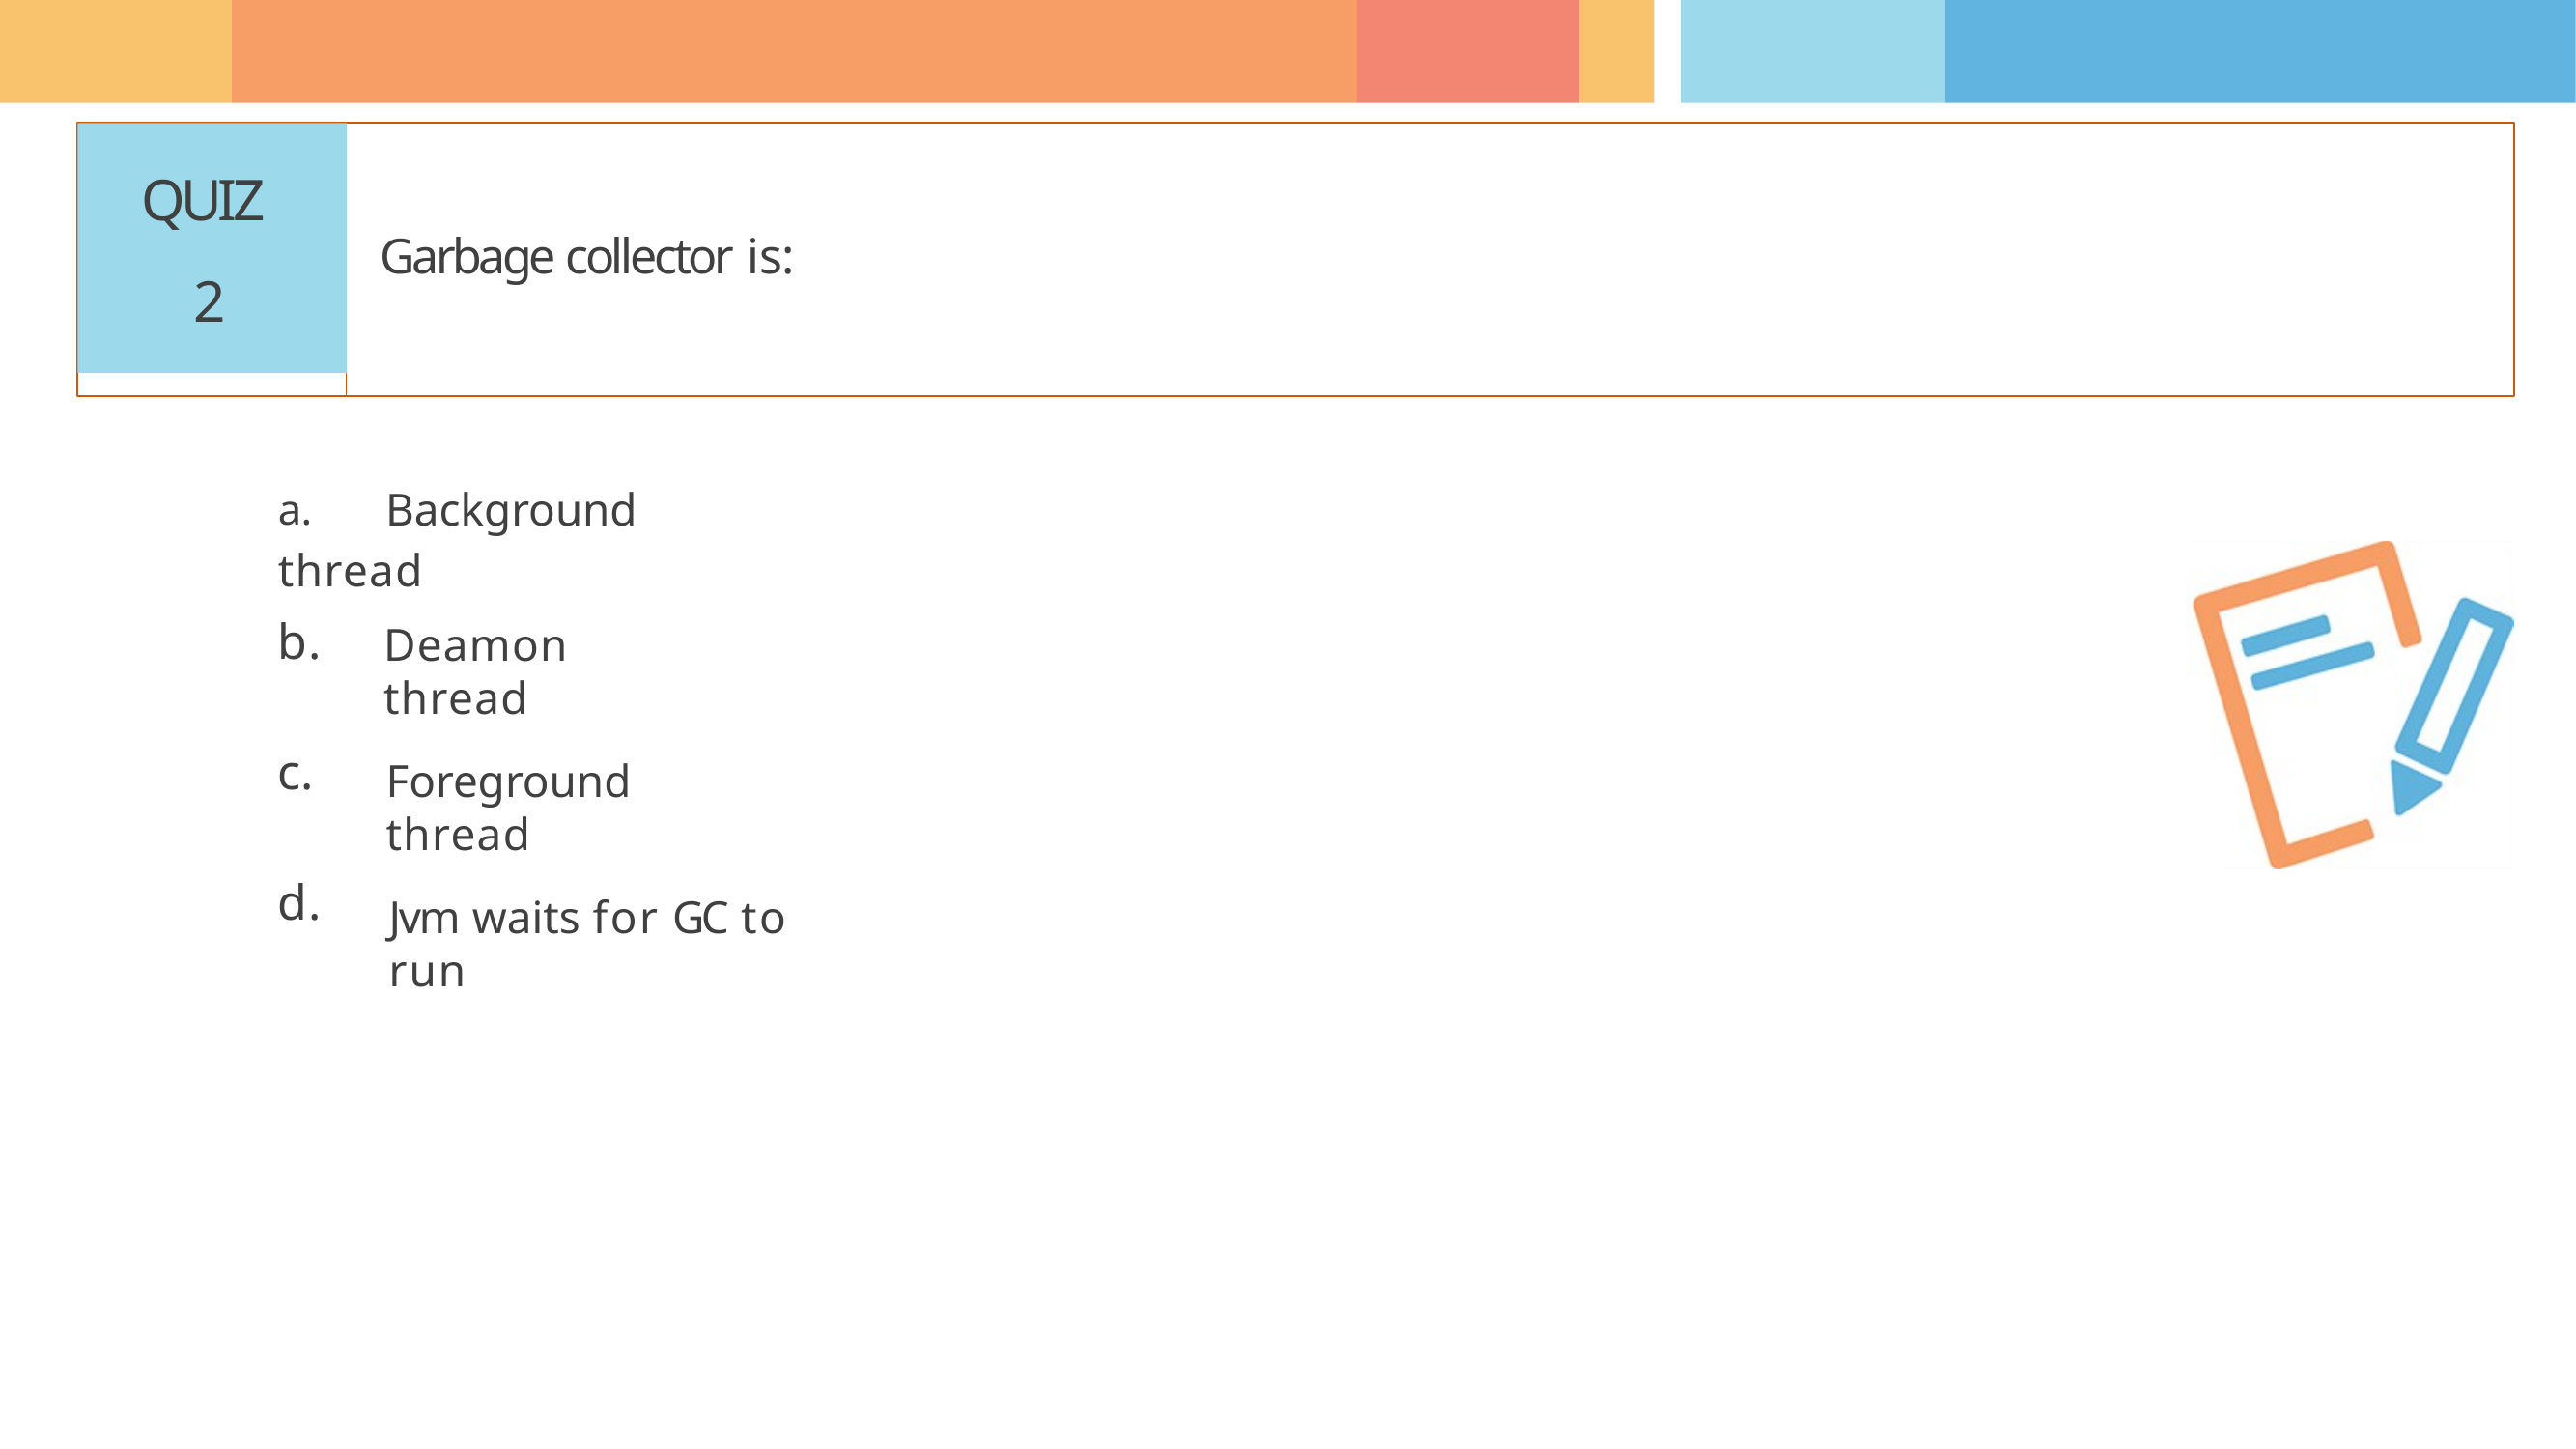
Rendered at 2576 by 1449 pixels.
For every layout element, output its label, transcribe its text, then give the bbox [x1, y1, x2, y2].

text_box Jvm waits for GC to run [386, 887, 866, 996]
text_box Deamon thread [382, 614, 711, 724]
text_box c. [275, 739, 317, 800]
text_box a. Background thread [275, 484, 780, 596]
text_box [0, 0, 1655, 103]
picture [2187, 541, 2514, 869]
text_box Foreground thread [383, 751, 778, 860]
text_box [1680, 0, 2576, 103]
text_box b. [275, 609, 324, 669]
text_box d. [275, 869, 324, 930]
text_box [75, 121, 2516, 398]
